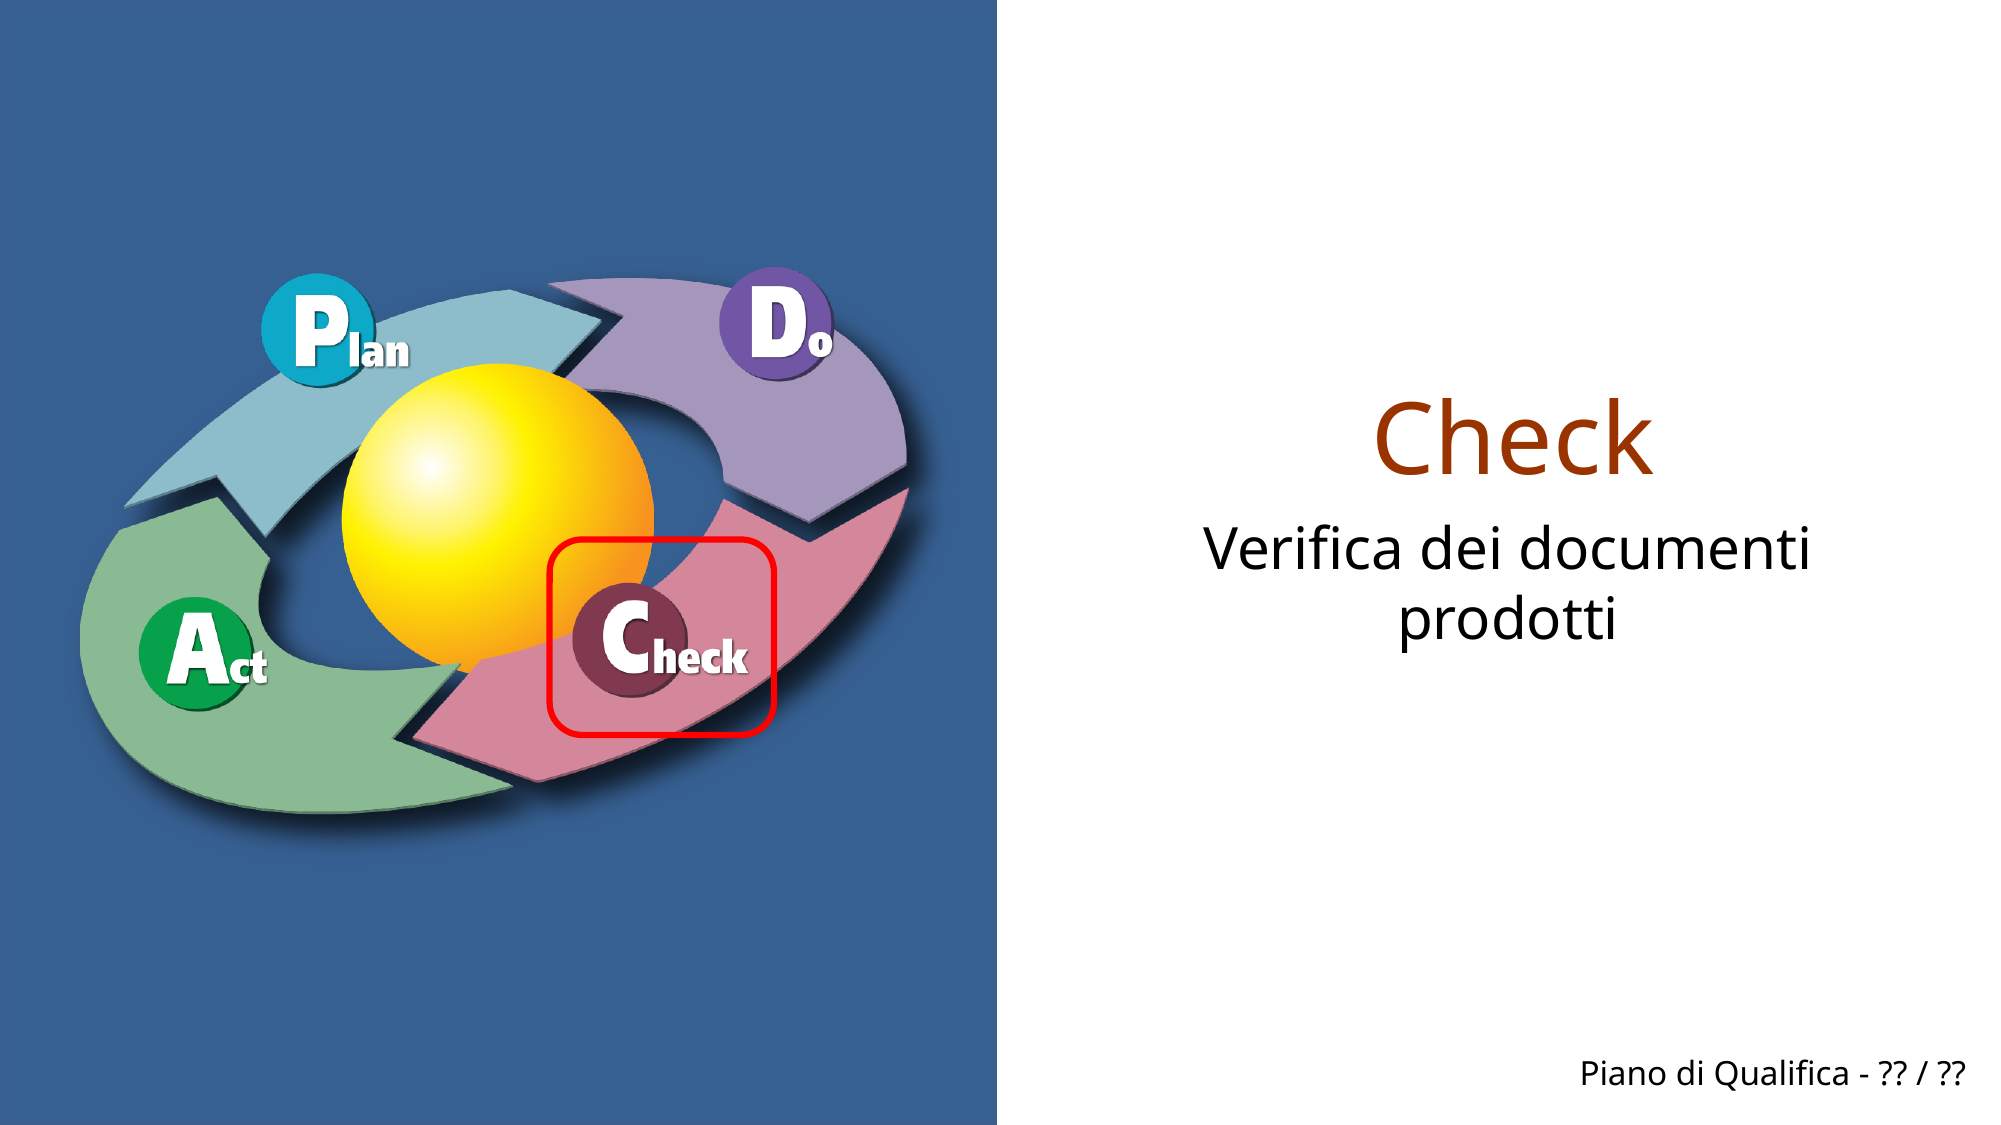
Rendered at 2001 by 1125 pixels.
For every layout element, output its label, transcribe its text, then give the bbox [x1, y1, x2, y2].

text_box [0, 0, 997, 1125]
text_box Piano di Qualifica - ?? / ?? [1547, 1044, 1982, 1125]
picture [59, 255, 963, 870]
text_box Verifica dei documenti prodotti [1086, 503, 1930, 658]
text_box Check [1357, 367, 1695, 502]
